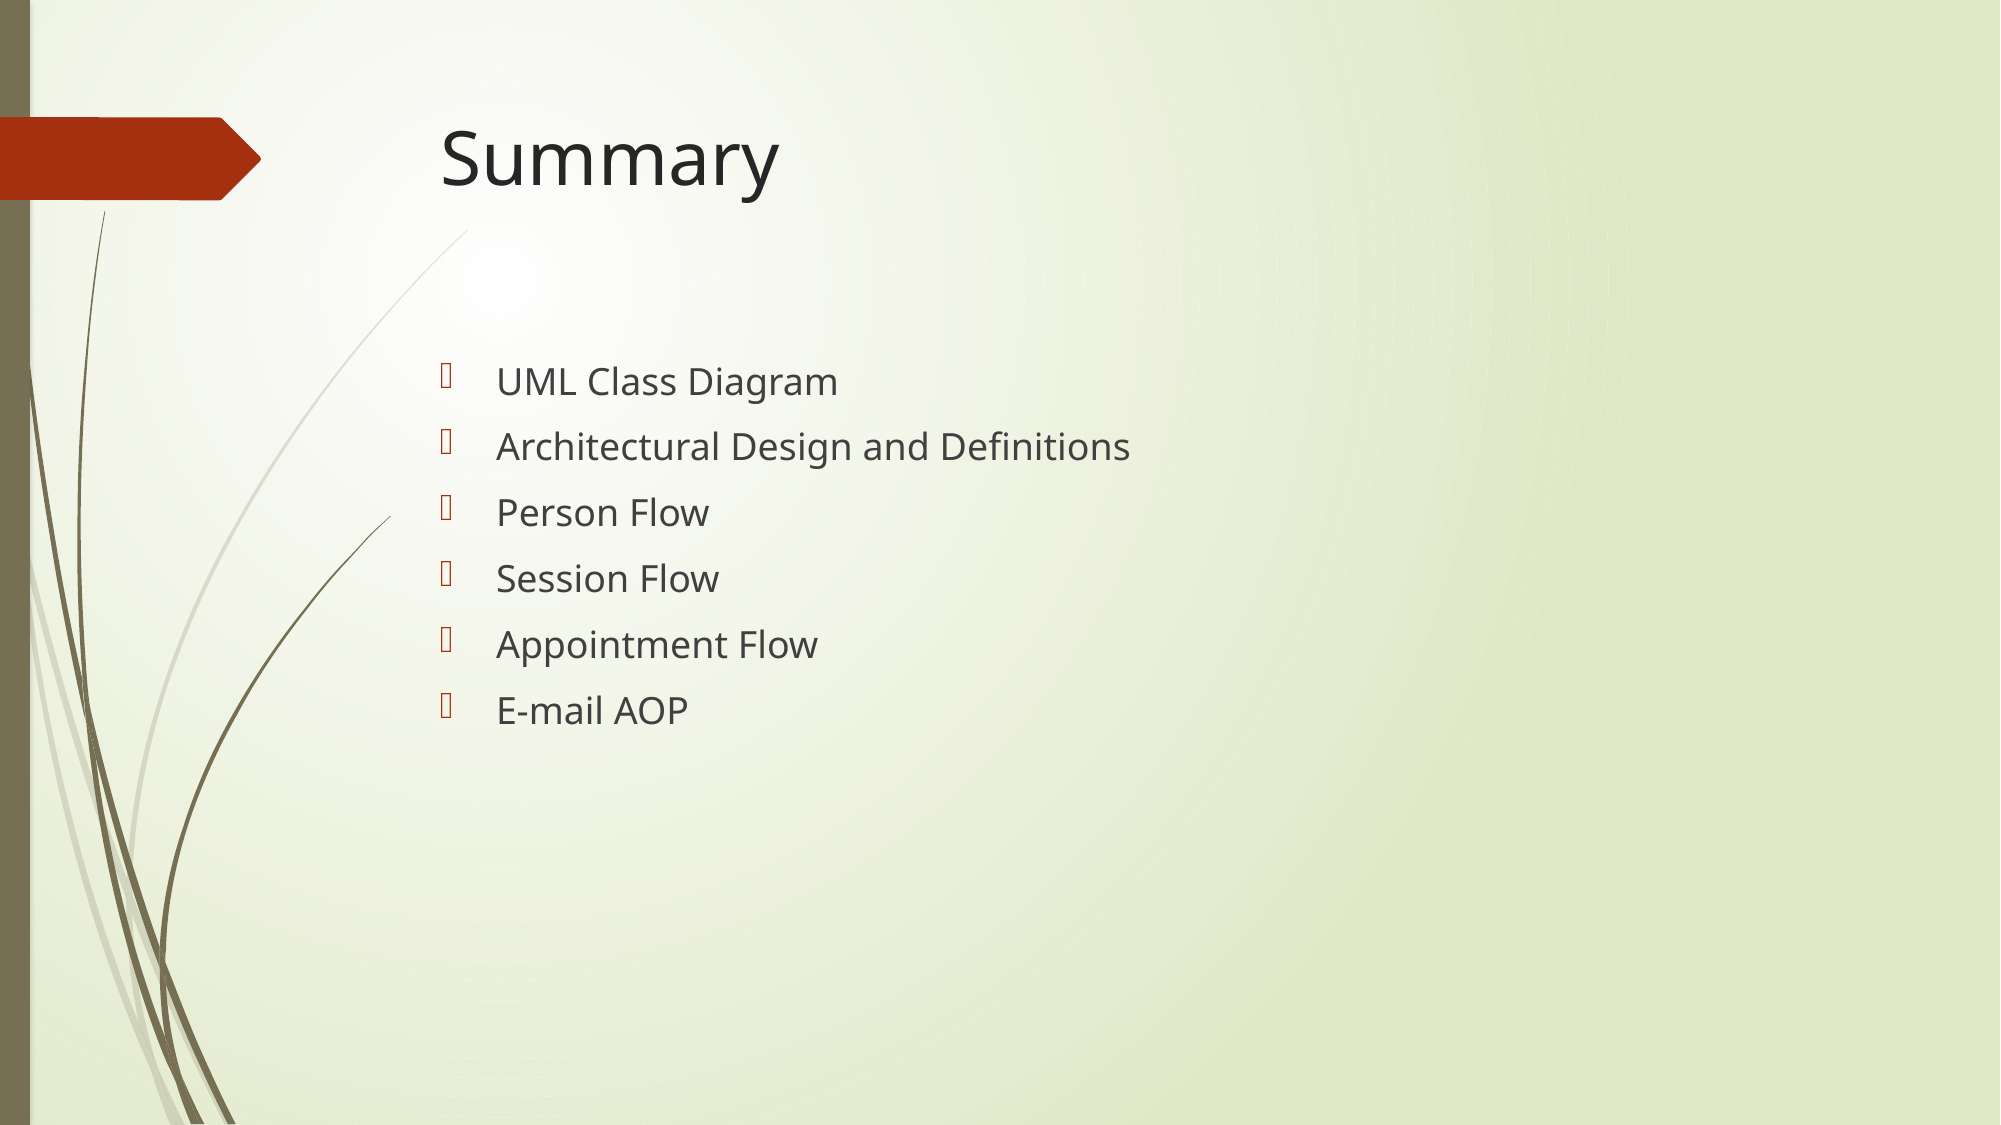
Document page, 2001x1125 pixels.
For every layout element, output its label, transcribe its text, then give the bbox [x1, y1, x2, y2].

list UML Class Diagram Architectural Design and Definitions Person Flow Session Flow Appointment Flow E-mail AOP [424, 350, 1888, 970]
title Summary [425, 102, 1888, 313]
